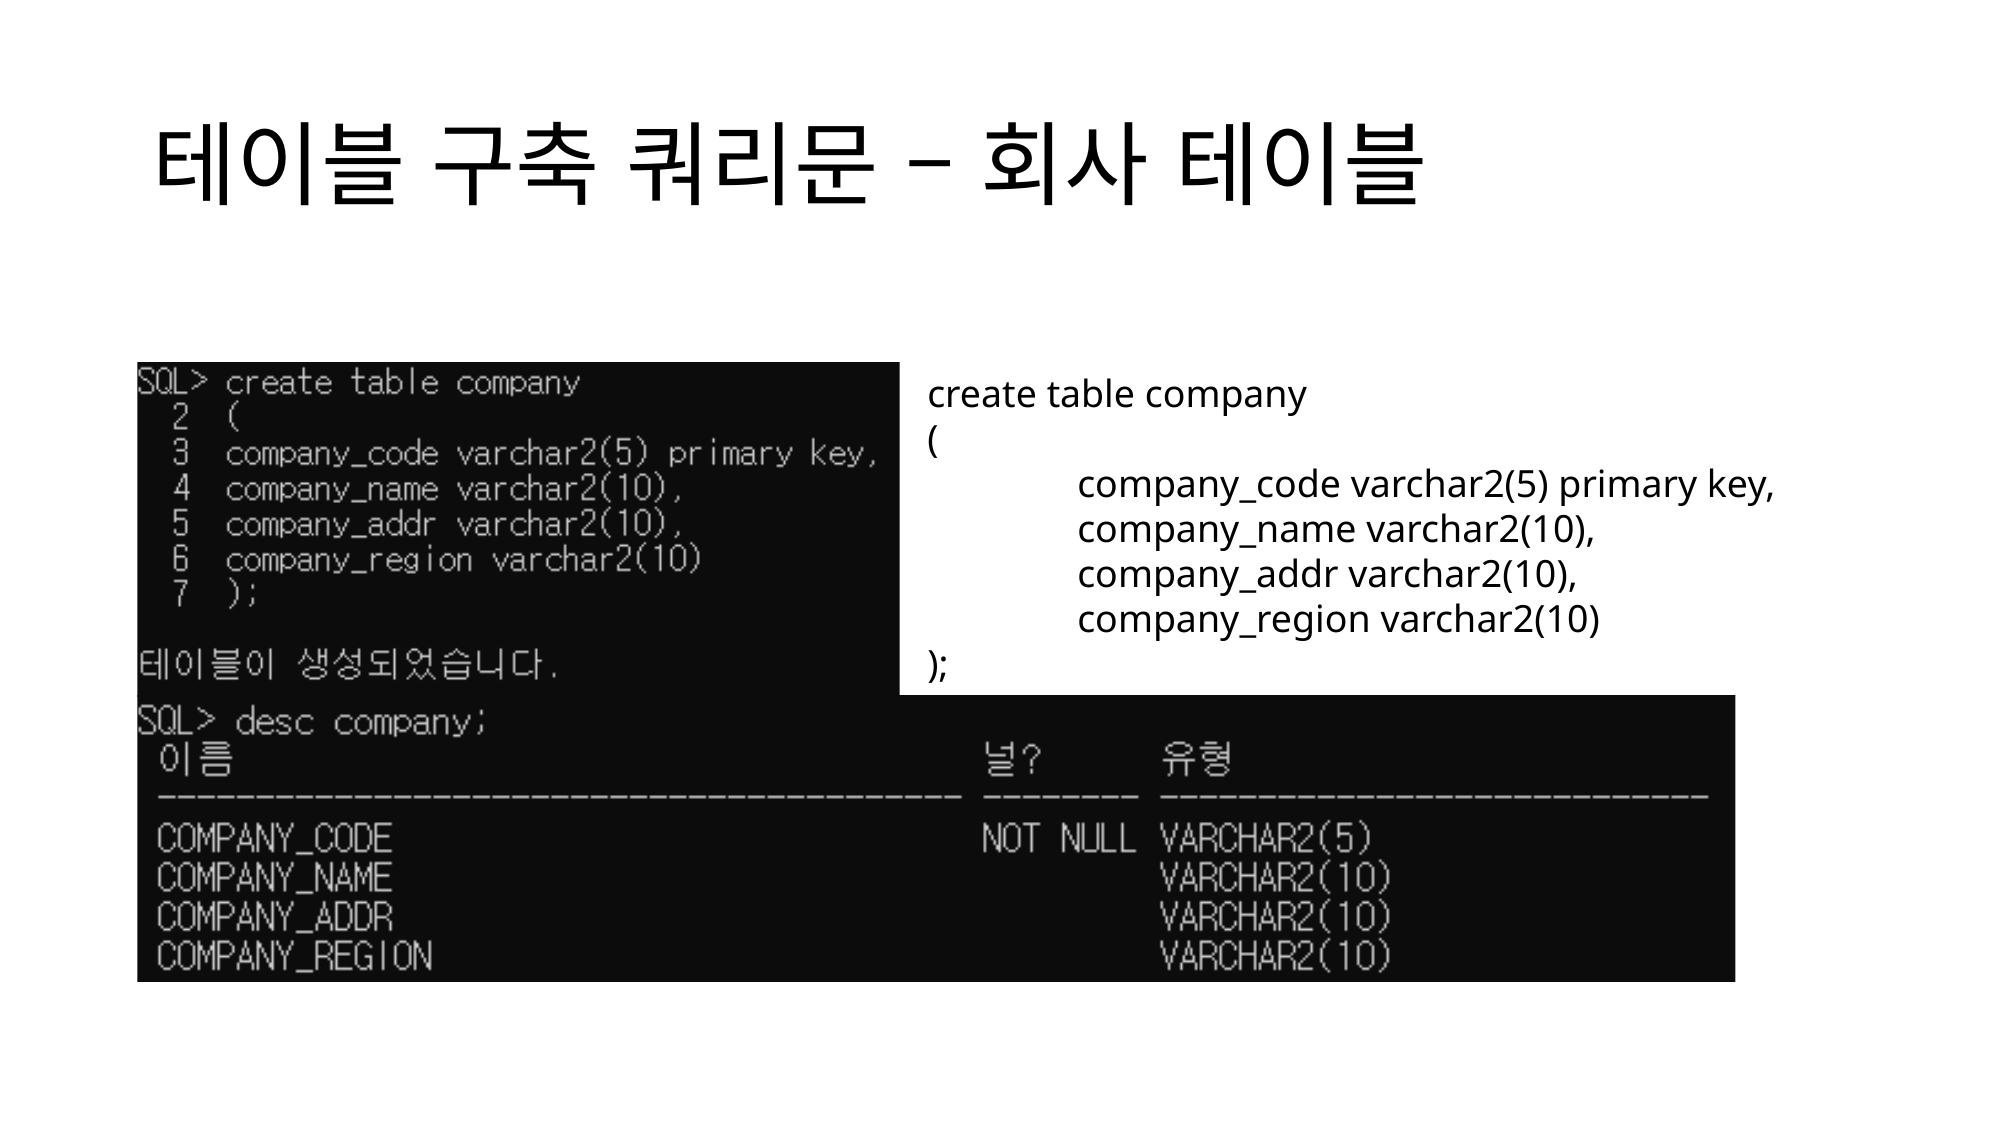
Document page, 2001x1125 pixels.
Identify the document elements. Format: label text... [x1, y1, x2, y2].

picture [137, 362, 1736, 982]
text_box create table company ( company_code varchar2(5) primary key, company_name varchar2(10), company_addr varchar2(10), company_region varchar2(10) ); [912, 362, 1913, 693]
title 테이블 구축 쿼리문 – 회사 테이블 [137, 59, 1863, 278]
